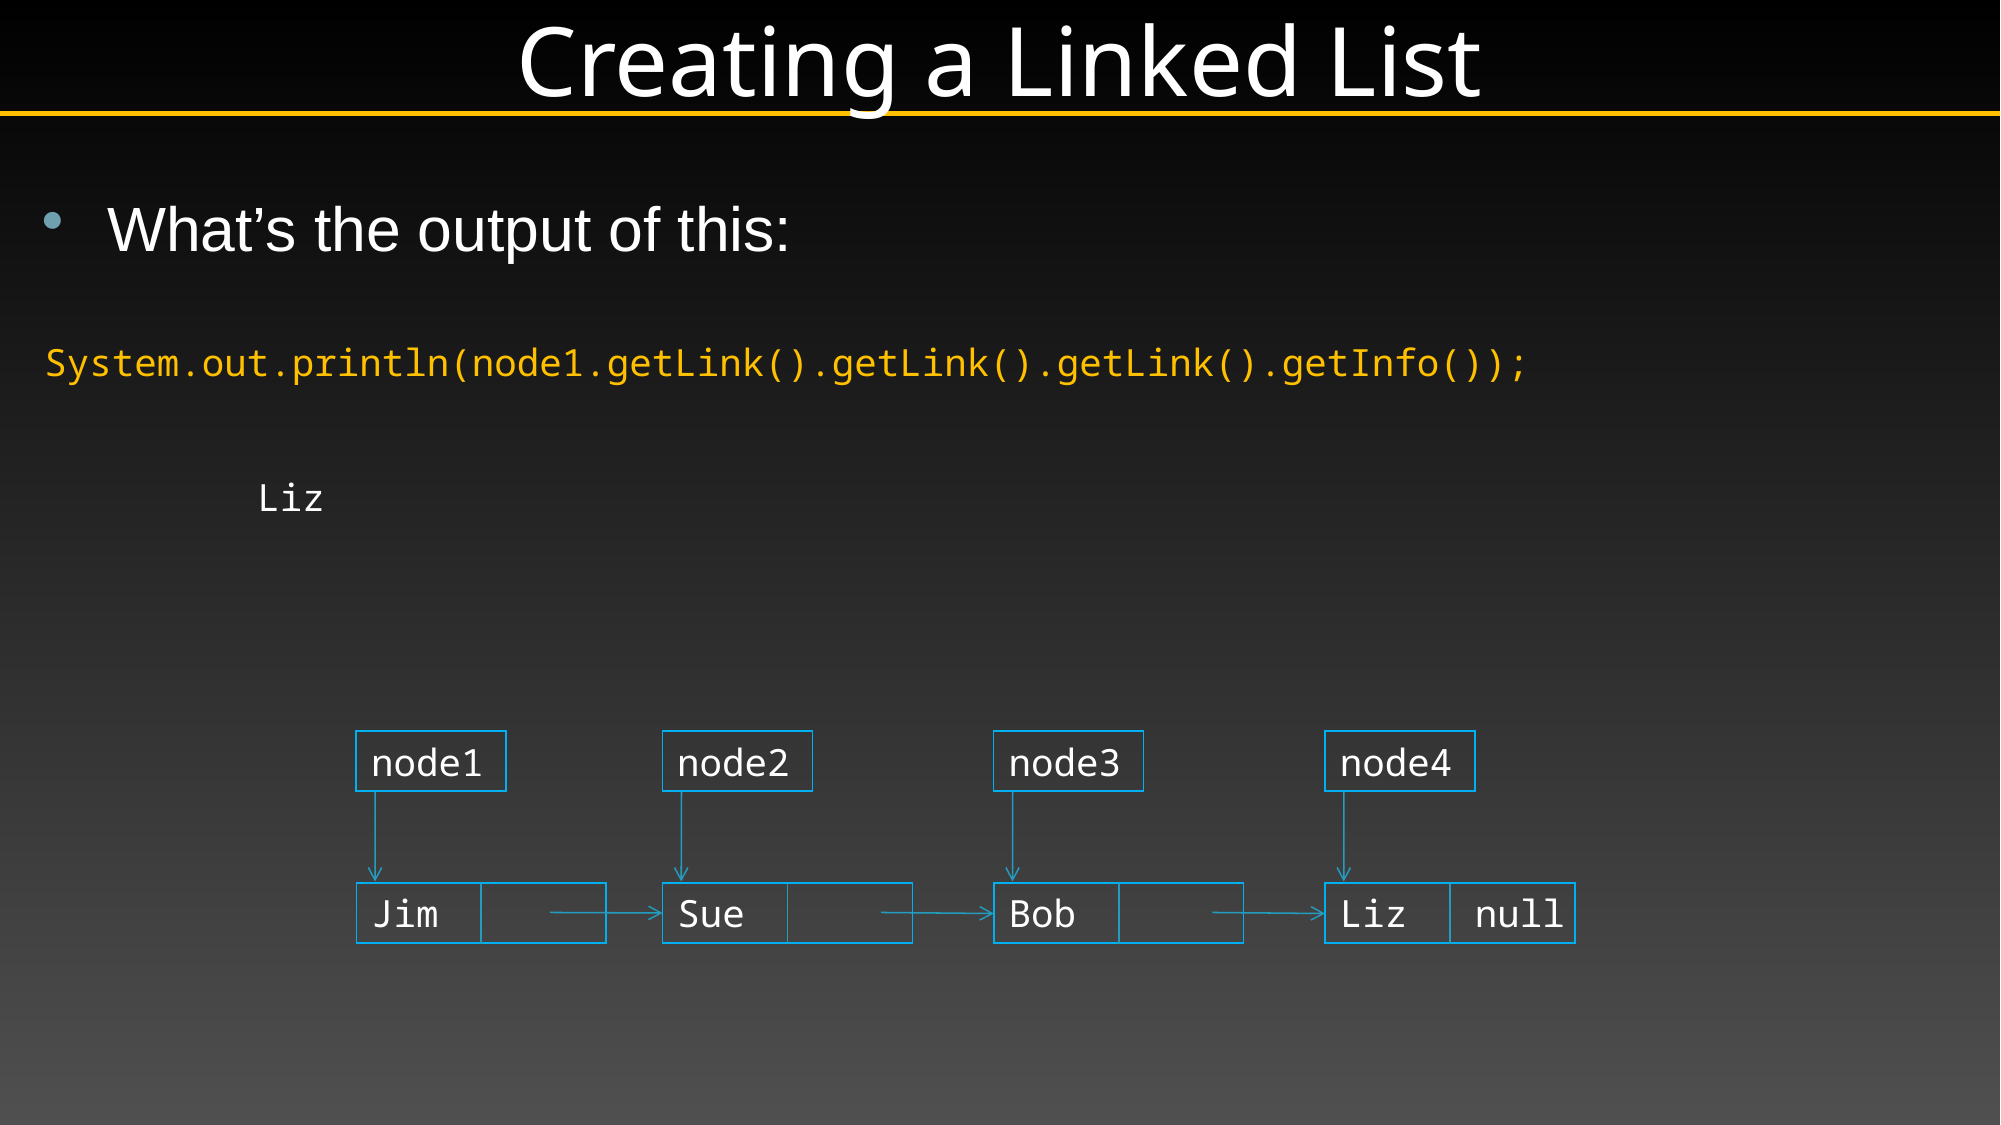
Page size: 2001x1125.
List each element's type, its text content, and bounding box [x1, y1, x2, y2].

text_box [1324, 730, 1576, 944]
title Creating a Linked List [249, 0, 1751, 116]
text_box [662, 730, 913, 944]
list What’s the output of this: System.out.println(node1.getLink().getLink().getLink().getInfo()); Liz [23, 180, 1732, 1092]
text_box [356, 730, 607, 944]
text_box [993, 730, 1244, 944]
